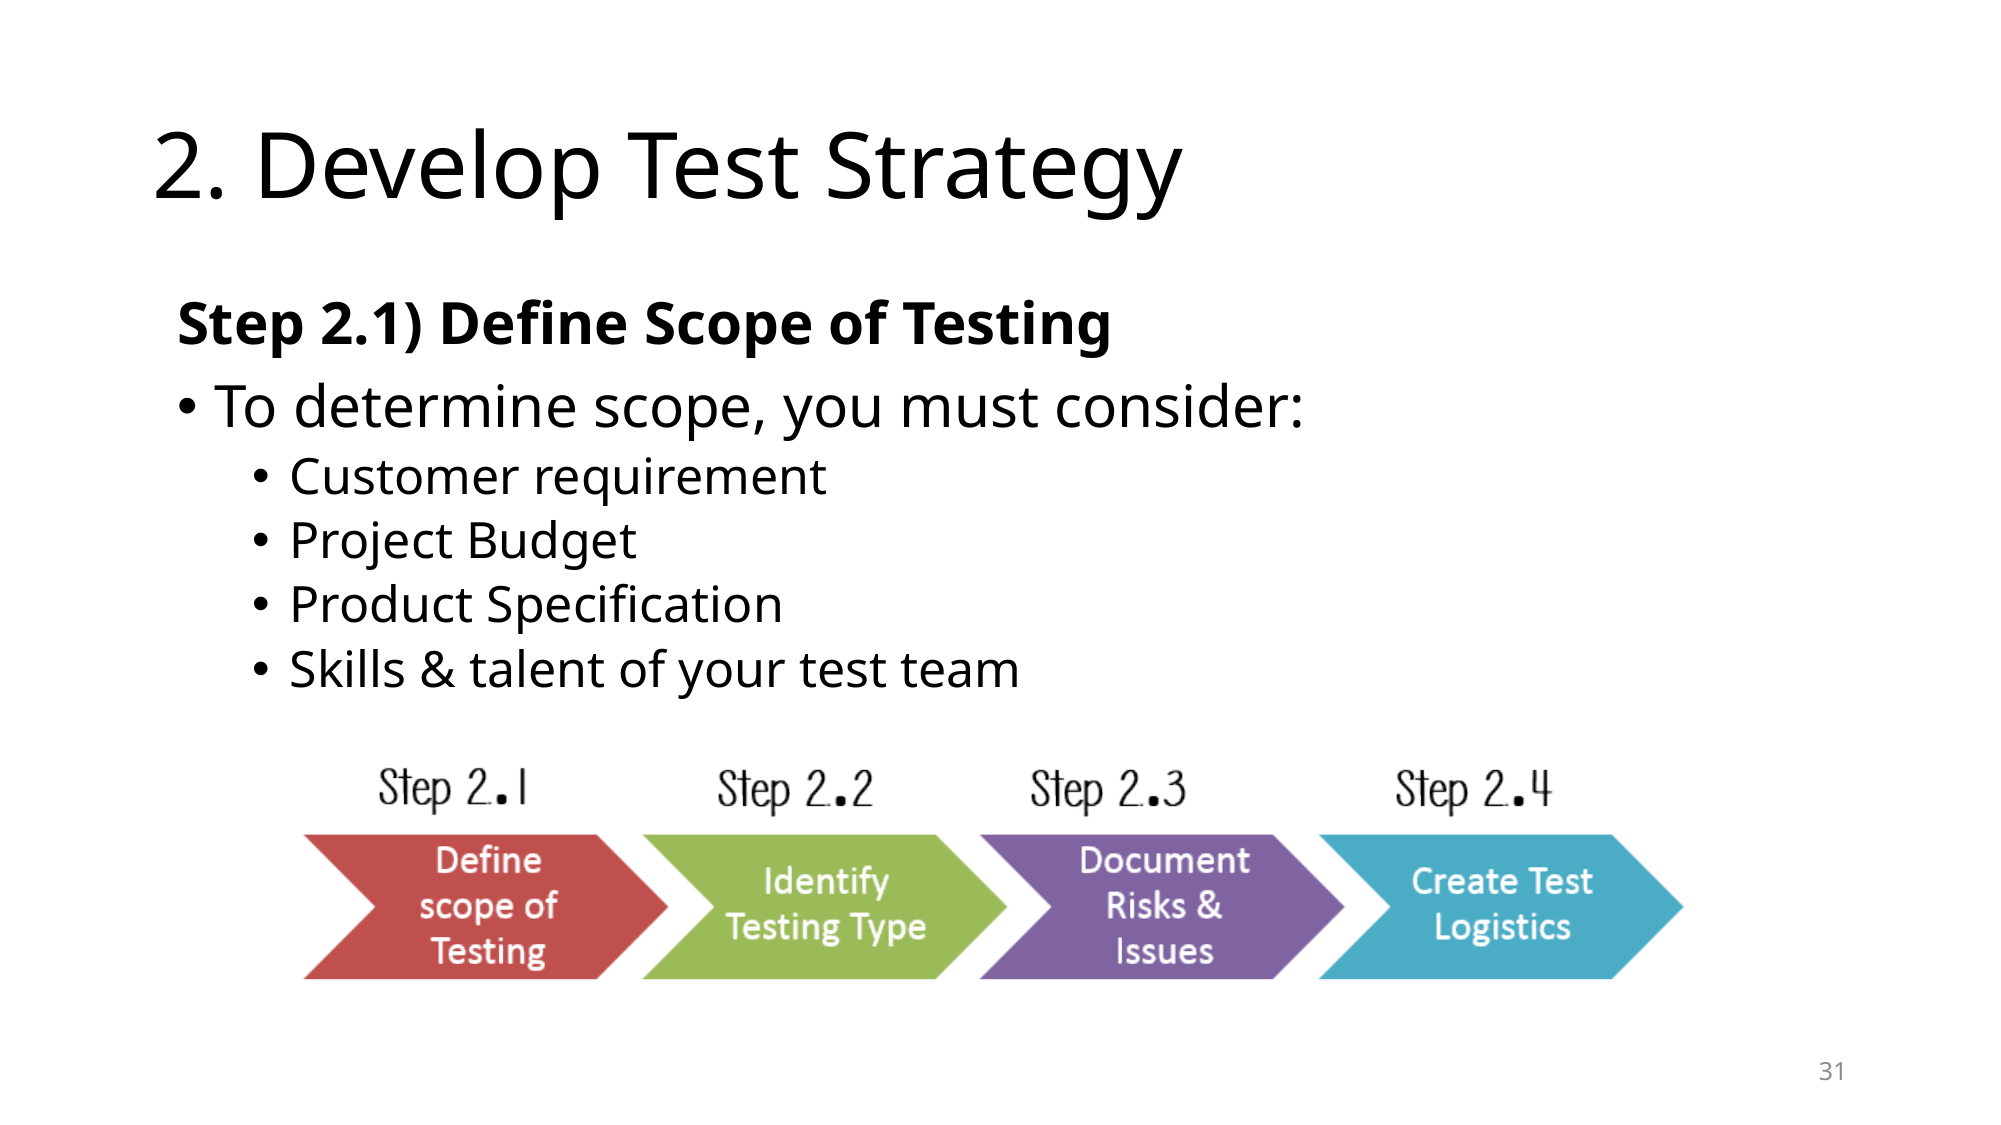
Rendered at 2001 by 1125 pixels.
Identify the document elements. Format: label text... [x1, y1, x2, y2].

list Step 2.1) Define Scope of Testing To determine scope, you must consider: Customer requirement Project Budget Product Specification Skills & talent of your test team [161, 286, 1788, 912]
picture [298, 749, 1694, 999]
title 2. Develop Test Strategy [137, 59, 1863, 278]
slide_number 31 [1412, 1042, 1863, 1103]
